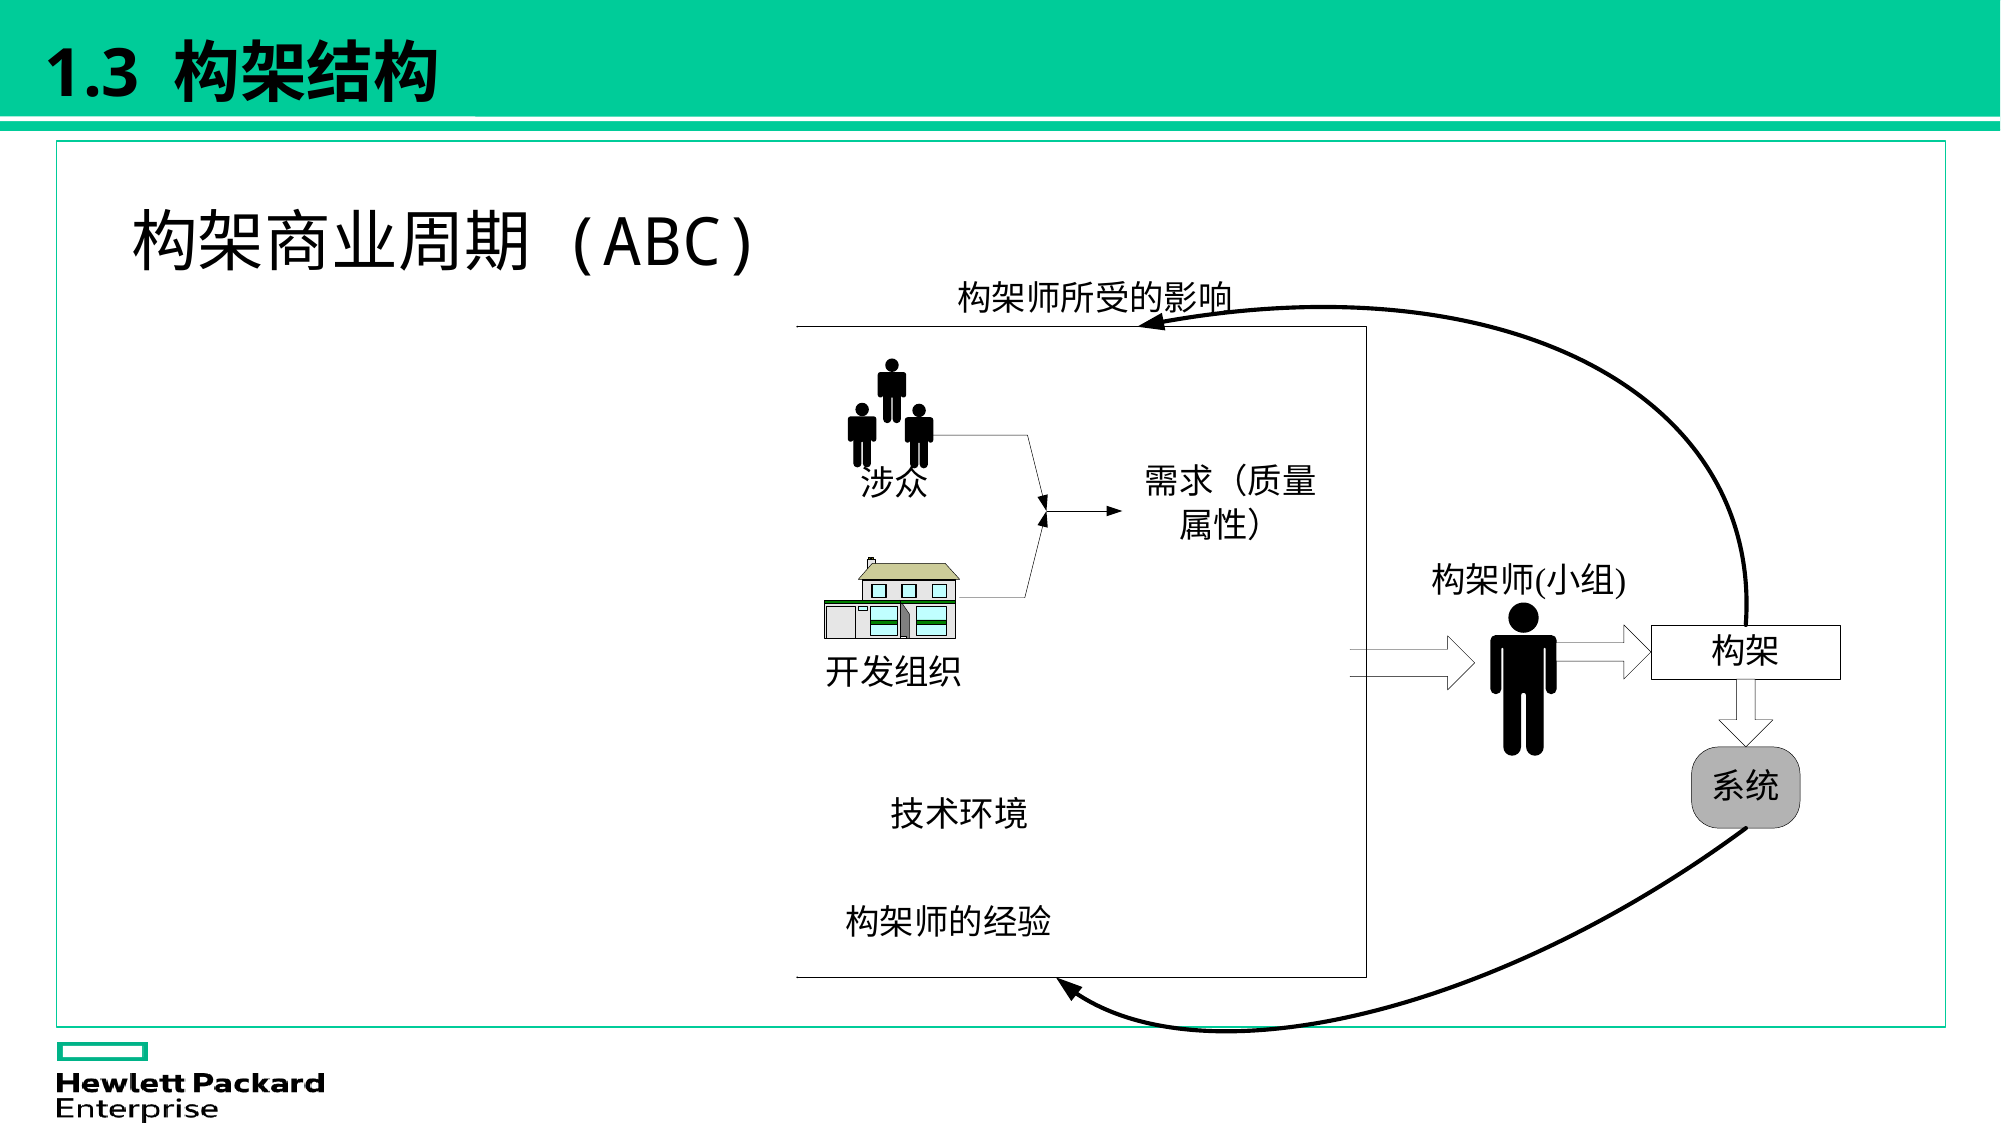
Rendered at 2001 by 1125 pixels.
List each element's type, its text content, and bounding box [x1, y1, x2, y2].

text_box 构架商业周期 (ABC) [116, 191, 1392, 287]
text_box 1.3 构架结构 [29, 22, 1575, 118]
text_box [728, 258, 1844, 1050]
picture [36, 1033, 336, 1125]
